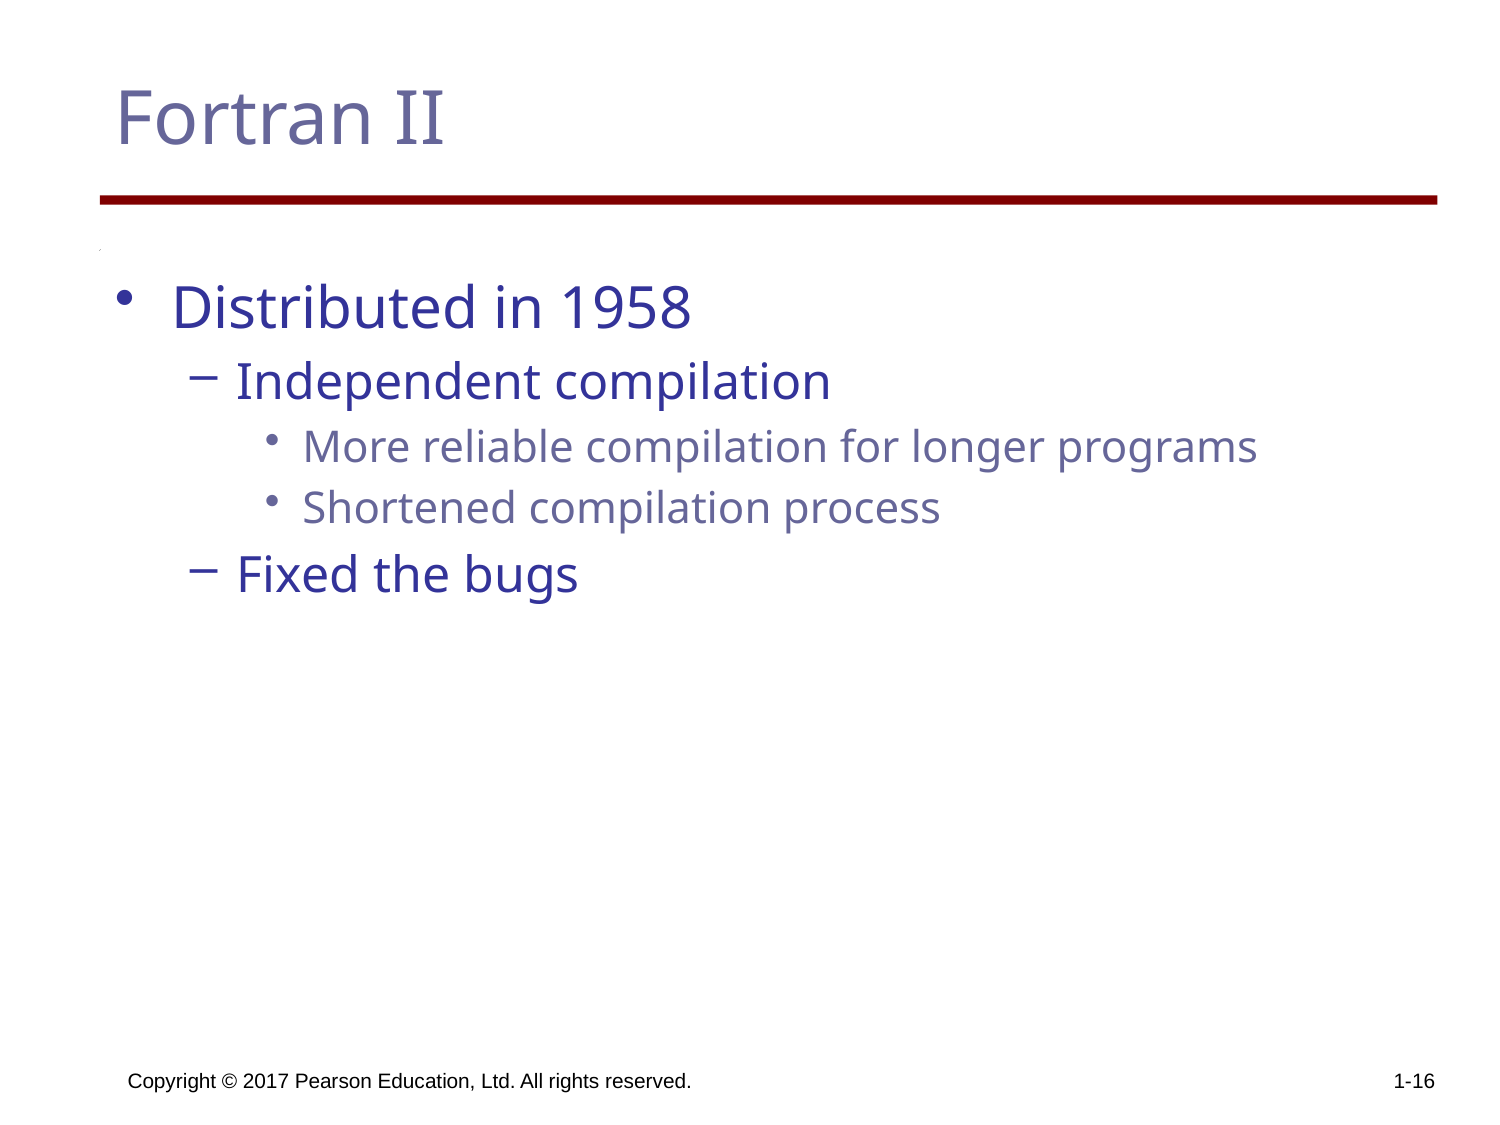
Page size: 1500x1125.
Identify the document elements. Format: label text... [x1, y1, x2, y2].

footer Copyright © 2017 Pearson Education, Ltd. All rights reserved. [112, 1024, 801, 1101]
list Distributed in 1958 Independent compilation More reliable compilation for longer programs Shortened compilation process Fixed the bugs [99, 262, 1438, 1013]
slide_number 1-16 [1137, 1024, 1451, 1101]
title Fortran II [99, 62, 1438, 250]
